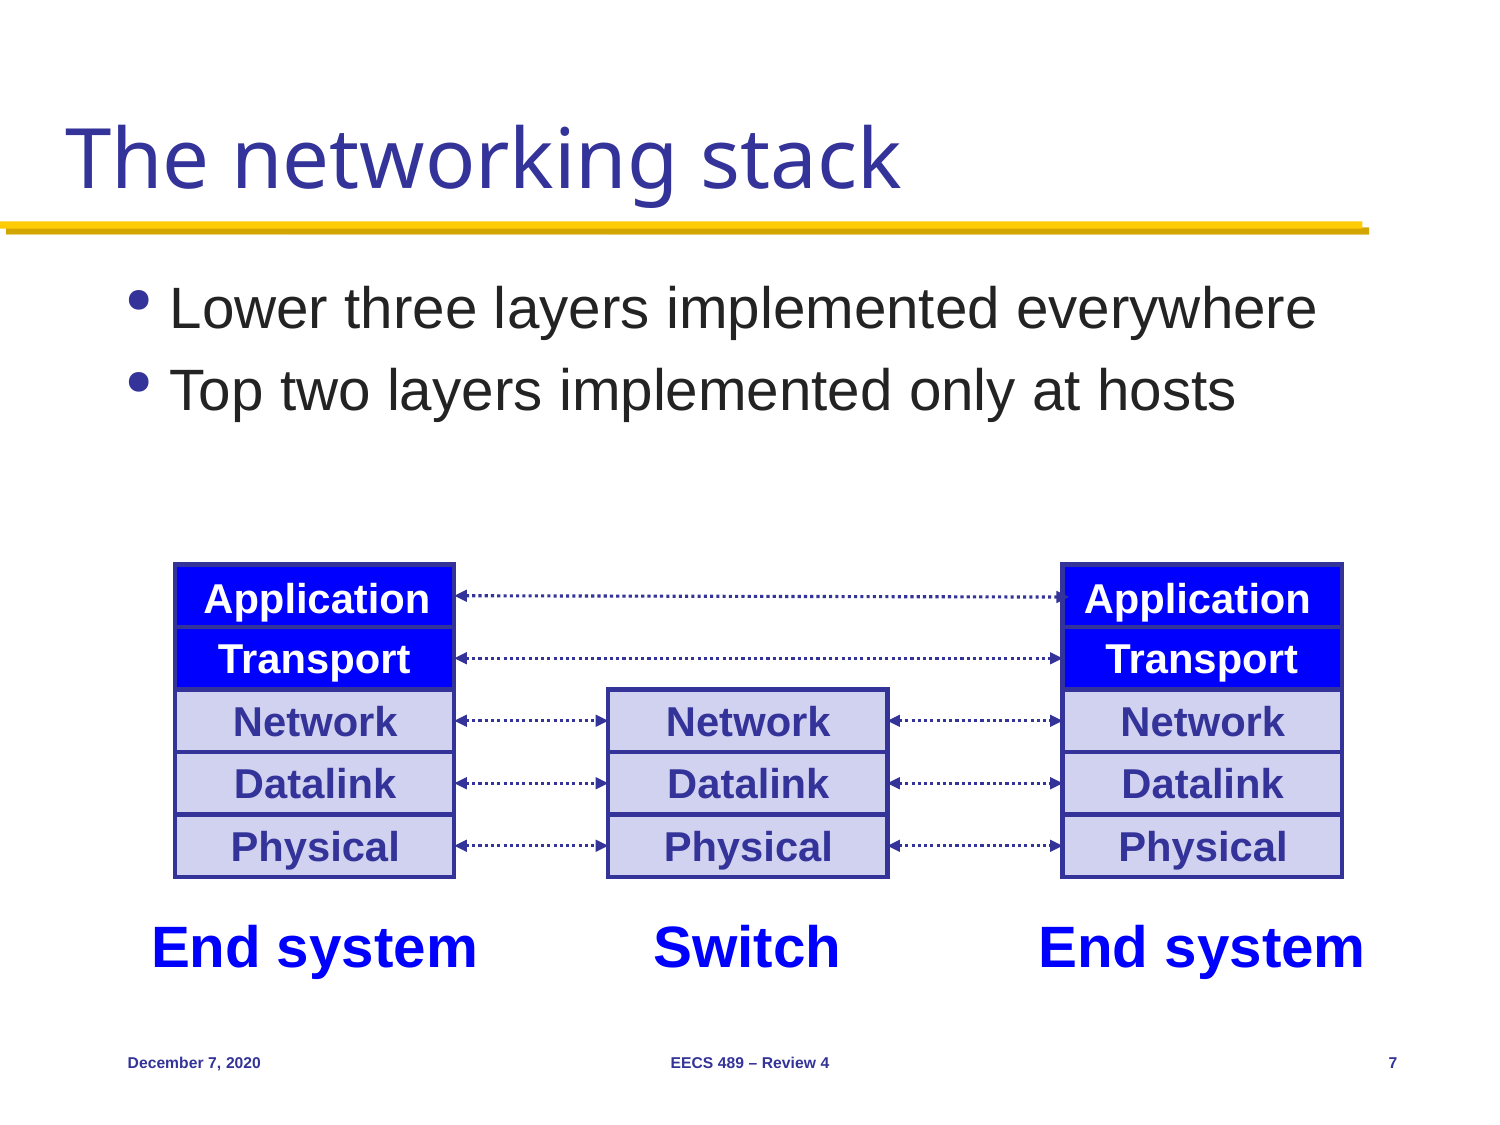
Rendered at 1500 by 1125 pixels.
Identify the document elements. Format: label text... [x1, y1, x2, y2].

footer EECS 489 – Review 4 [512, 1024, 988, 1101]
list Lower three layers implemented everywhere Top two layers implemented only at hosts [112, 262, 1413, 457]
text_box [133, 564, 496, 988]
slide_number 7 [1312, 1024, 1413, 1101]
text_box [1021, 564, 1384, 988]
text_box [454, 595, 1069, 988]
title The networking stack [49, 24, 1451, 213]
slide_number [112, 1024, 426, 1101]
